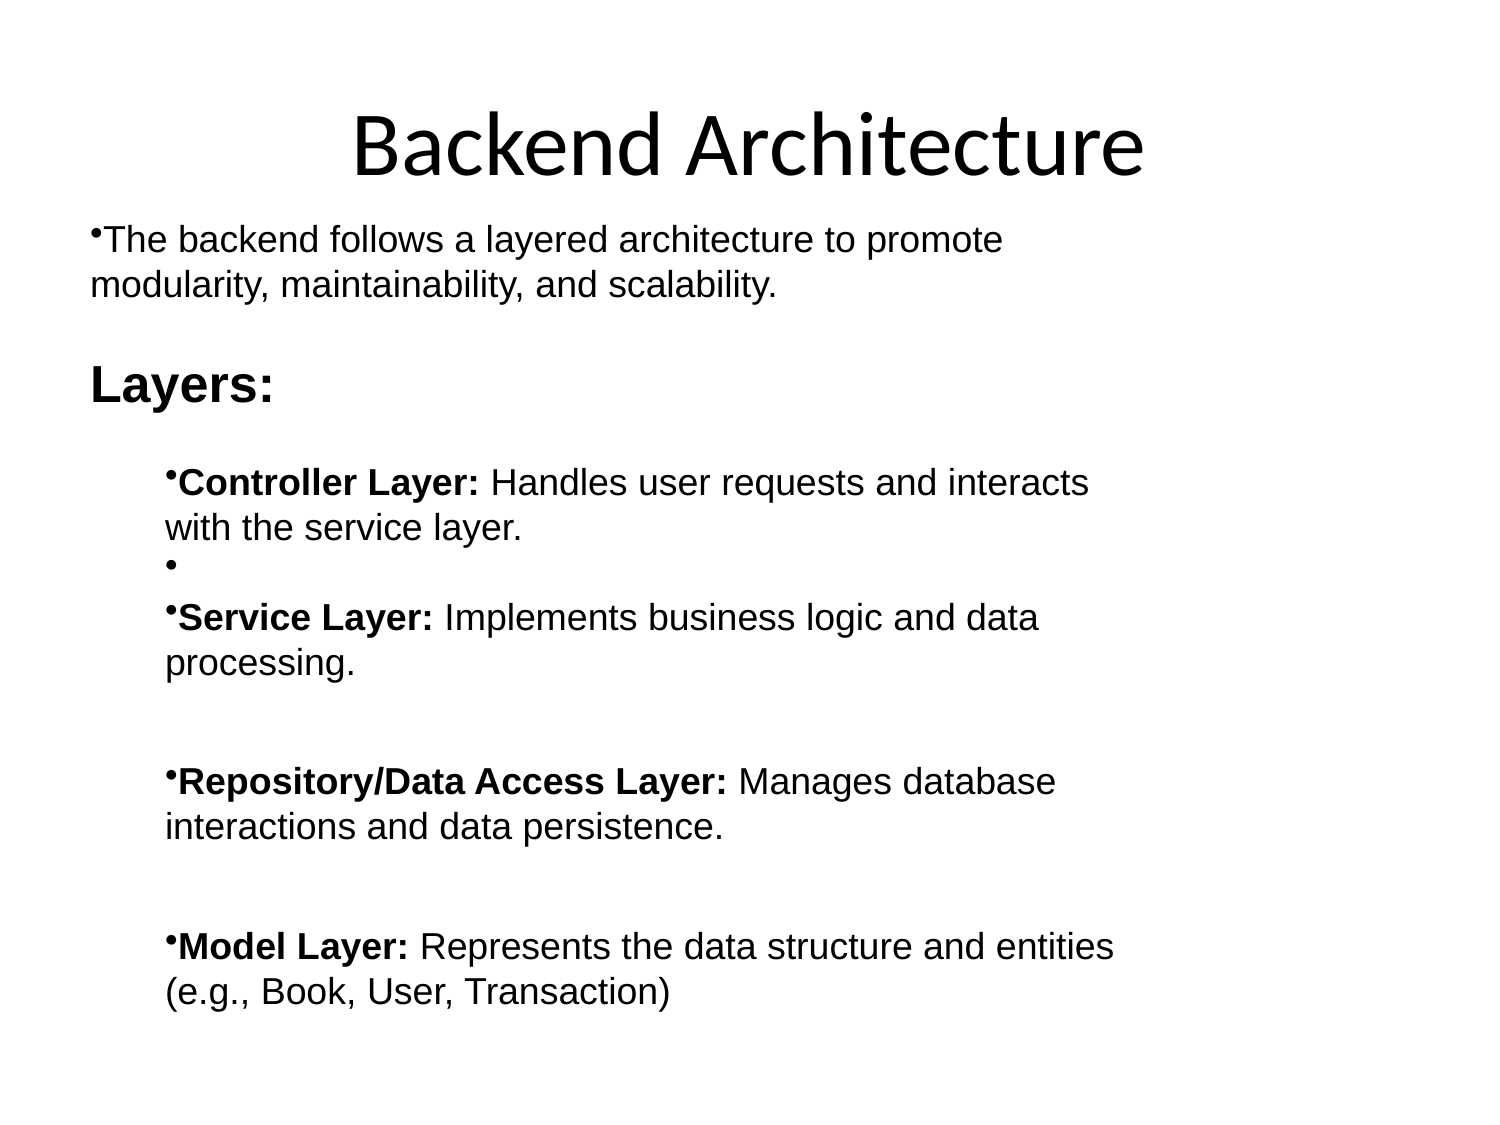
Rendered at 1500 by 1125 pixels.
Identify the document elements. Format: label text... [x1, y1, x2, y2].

list The backend follows a layered architecture to promote modularity, maintainability, and scalability. Layers: Controller Layer: Handles user requests and interacts with the service layer. Service Layer: Implements business logic and data processing. Repository/Data Access Layer: Manages database interactions and data persistence. Model Layer: Represents the data structure and entities (e.g., Book, User, Transaction) [75, 207, 1155, 1065]
title Backend Architecture [75, 45, 1425, 233]
